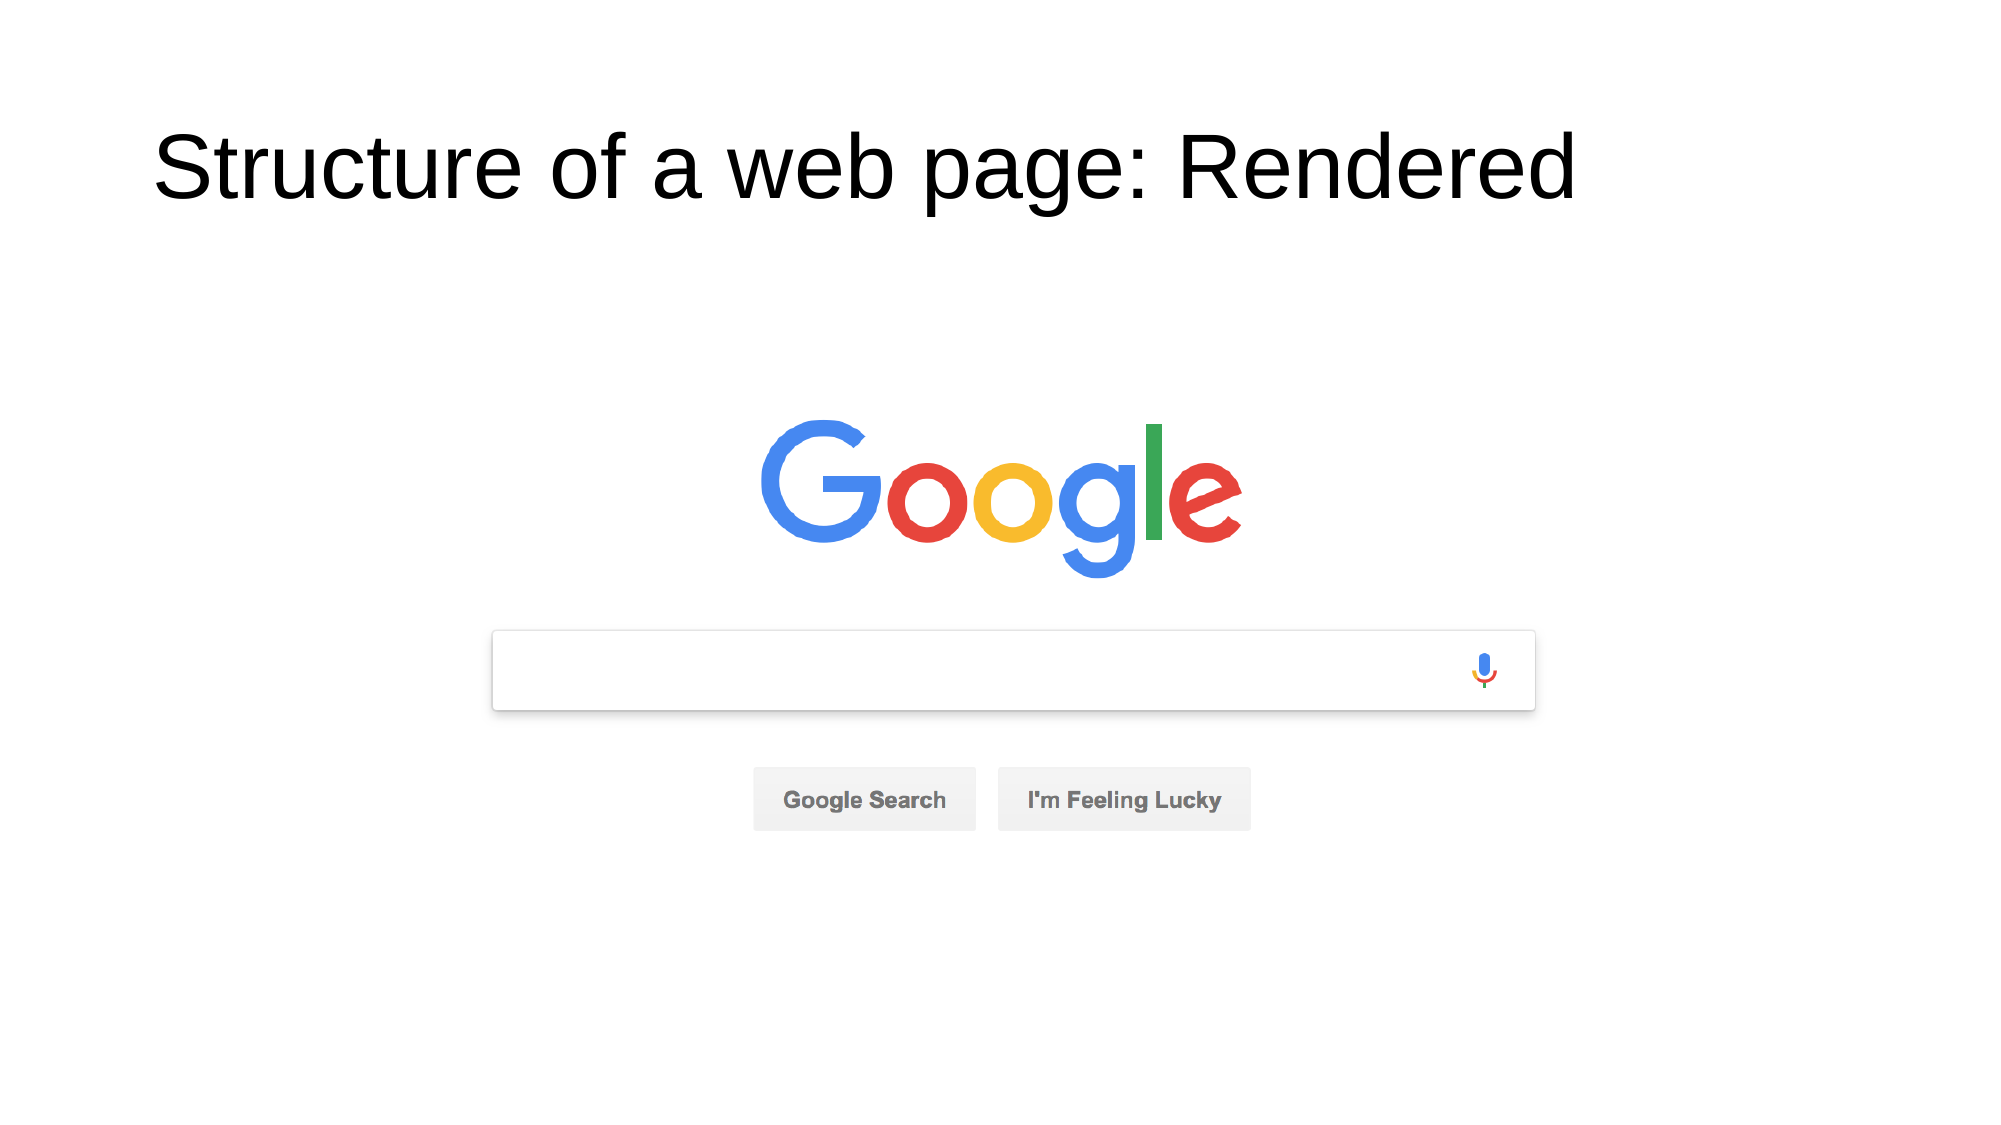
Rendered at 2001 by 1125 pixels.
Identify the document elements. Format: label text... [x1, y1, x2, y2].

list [432, 320, 1568, 863]
title Structure of a web page: Rendered [137, 59, 1863, 278]
